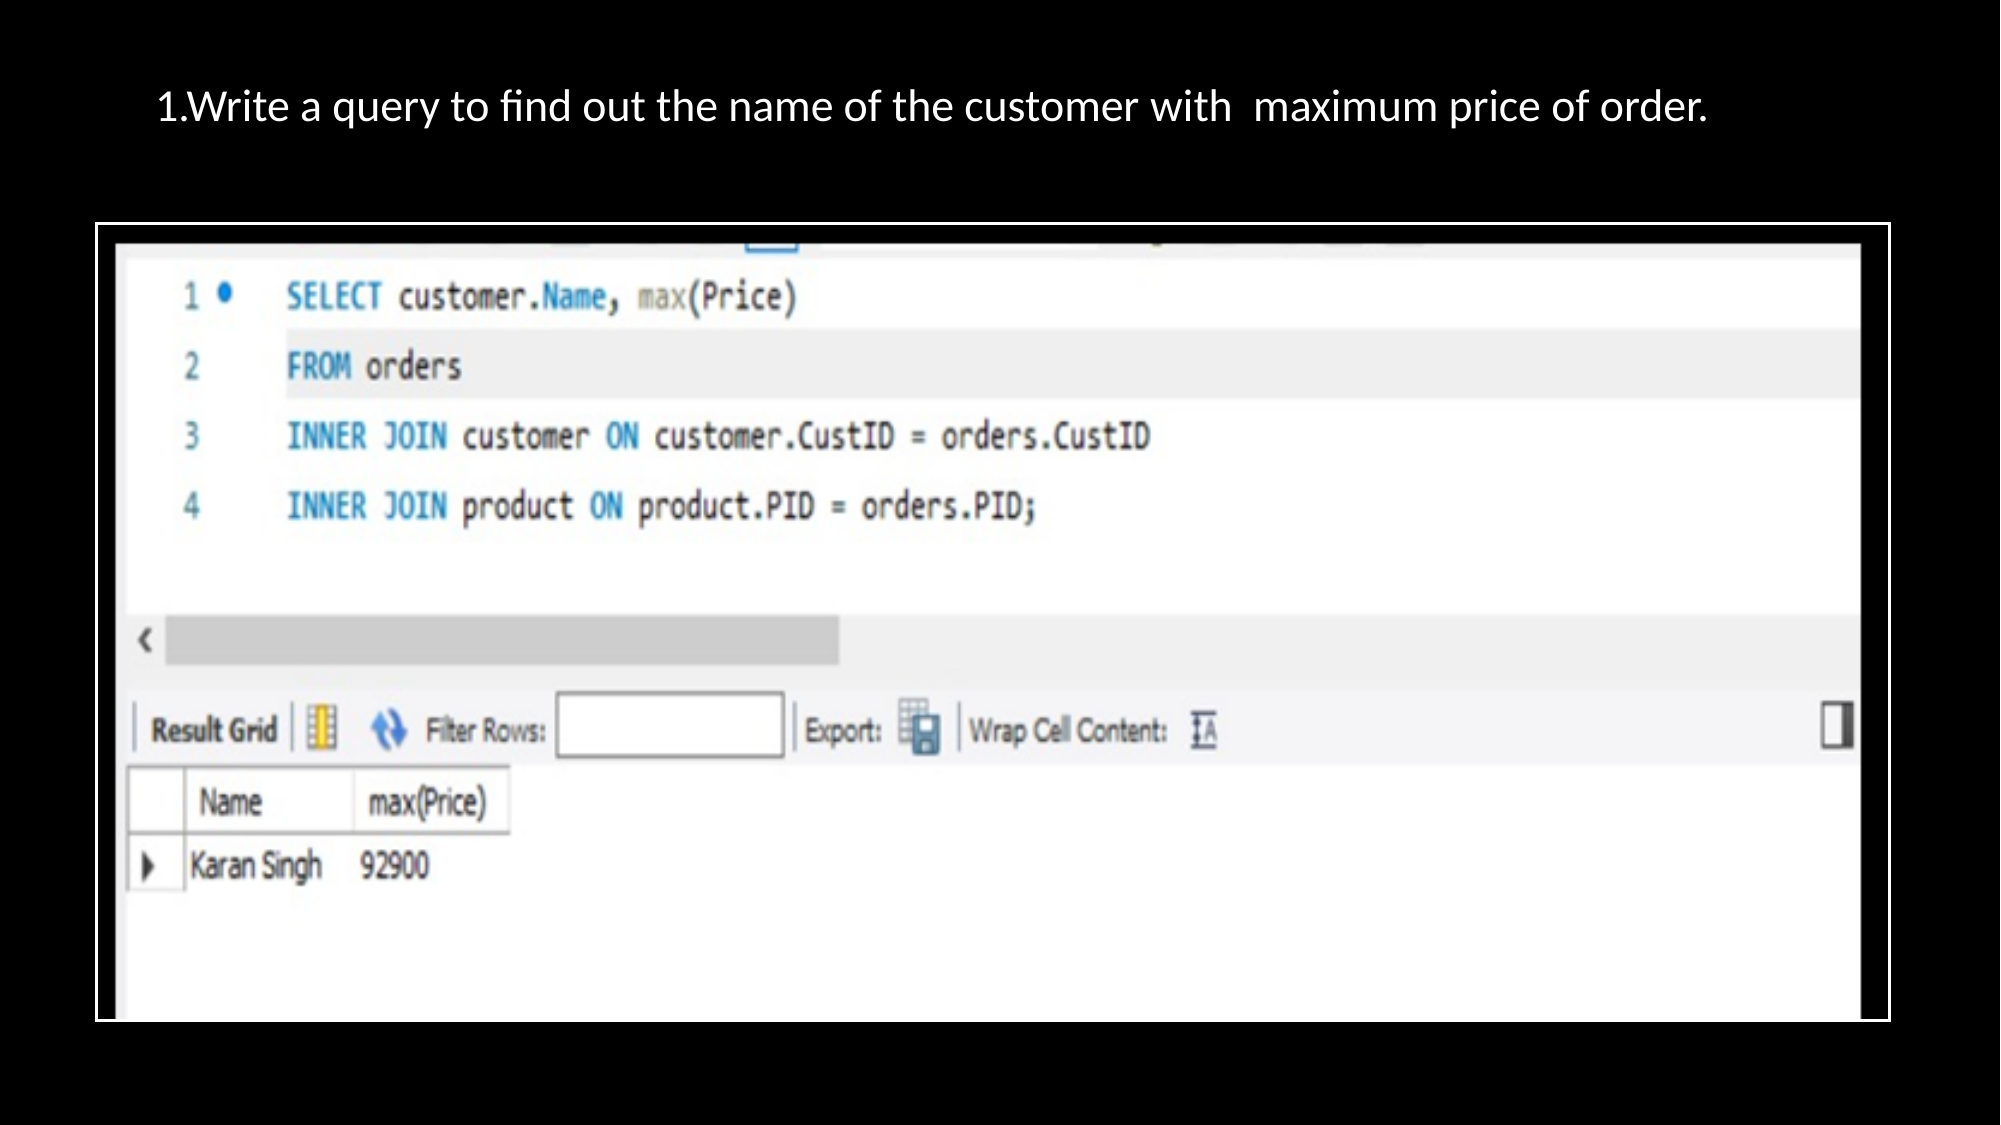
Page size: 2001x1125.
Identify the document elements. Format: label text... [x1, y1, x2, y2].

picture [97, 224, 1889, 1019]
text_box 1.Write a query to find out the name of the customer with maximum price of order. [31, 53, 1822, 159]
